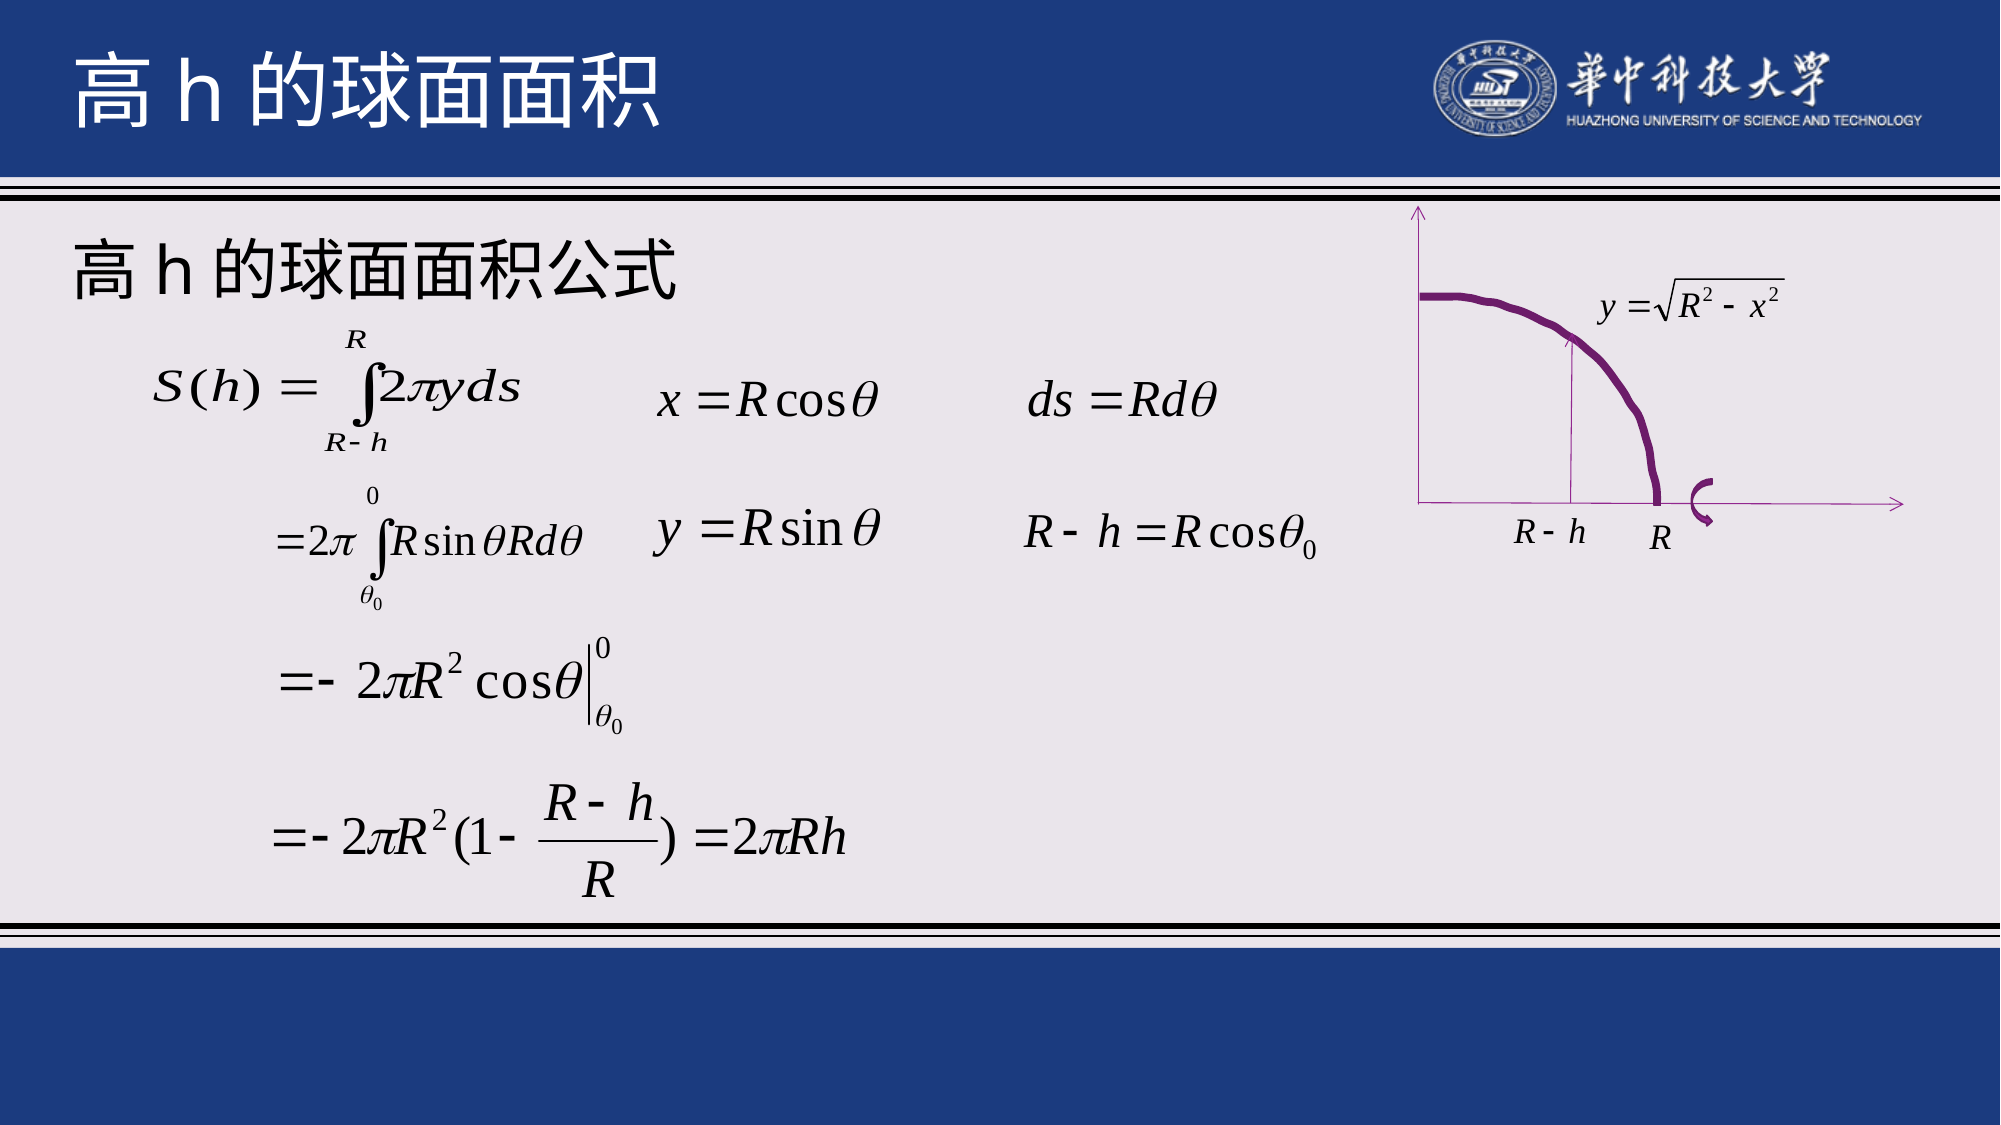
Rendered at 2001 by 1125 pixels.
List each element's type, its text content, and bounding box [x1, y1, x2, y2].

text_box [646, 368, 892, 430]
text_box 高h的球面面积公式 [56, 220, 777, 316]
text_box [644, 495, 895, 568]
text_box [1687, 475, 1716, 500]
text_box 高h的球面面积 [56, 31, 1056, 146]
text_box [1422, 292, 1570, 424]
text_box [260, 768, 856, 910]
picture [1428, 31, 1957, 146]
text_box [1642, 516, 1679, 556]
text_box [1507, 510, 1591, 553]
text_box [1591, 270, 1792, 333]
text_box [1573, 333, 1662, 500]
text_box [266, 620, 635, 749]
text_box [142, 316, 532, 463]
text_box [1019, 368, 1227, 430]
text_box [266, 473, 594, 619]
text_box [1689, 513, 1716, 530]
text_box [1015, 498, 1326, 572]
